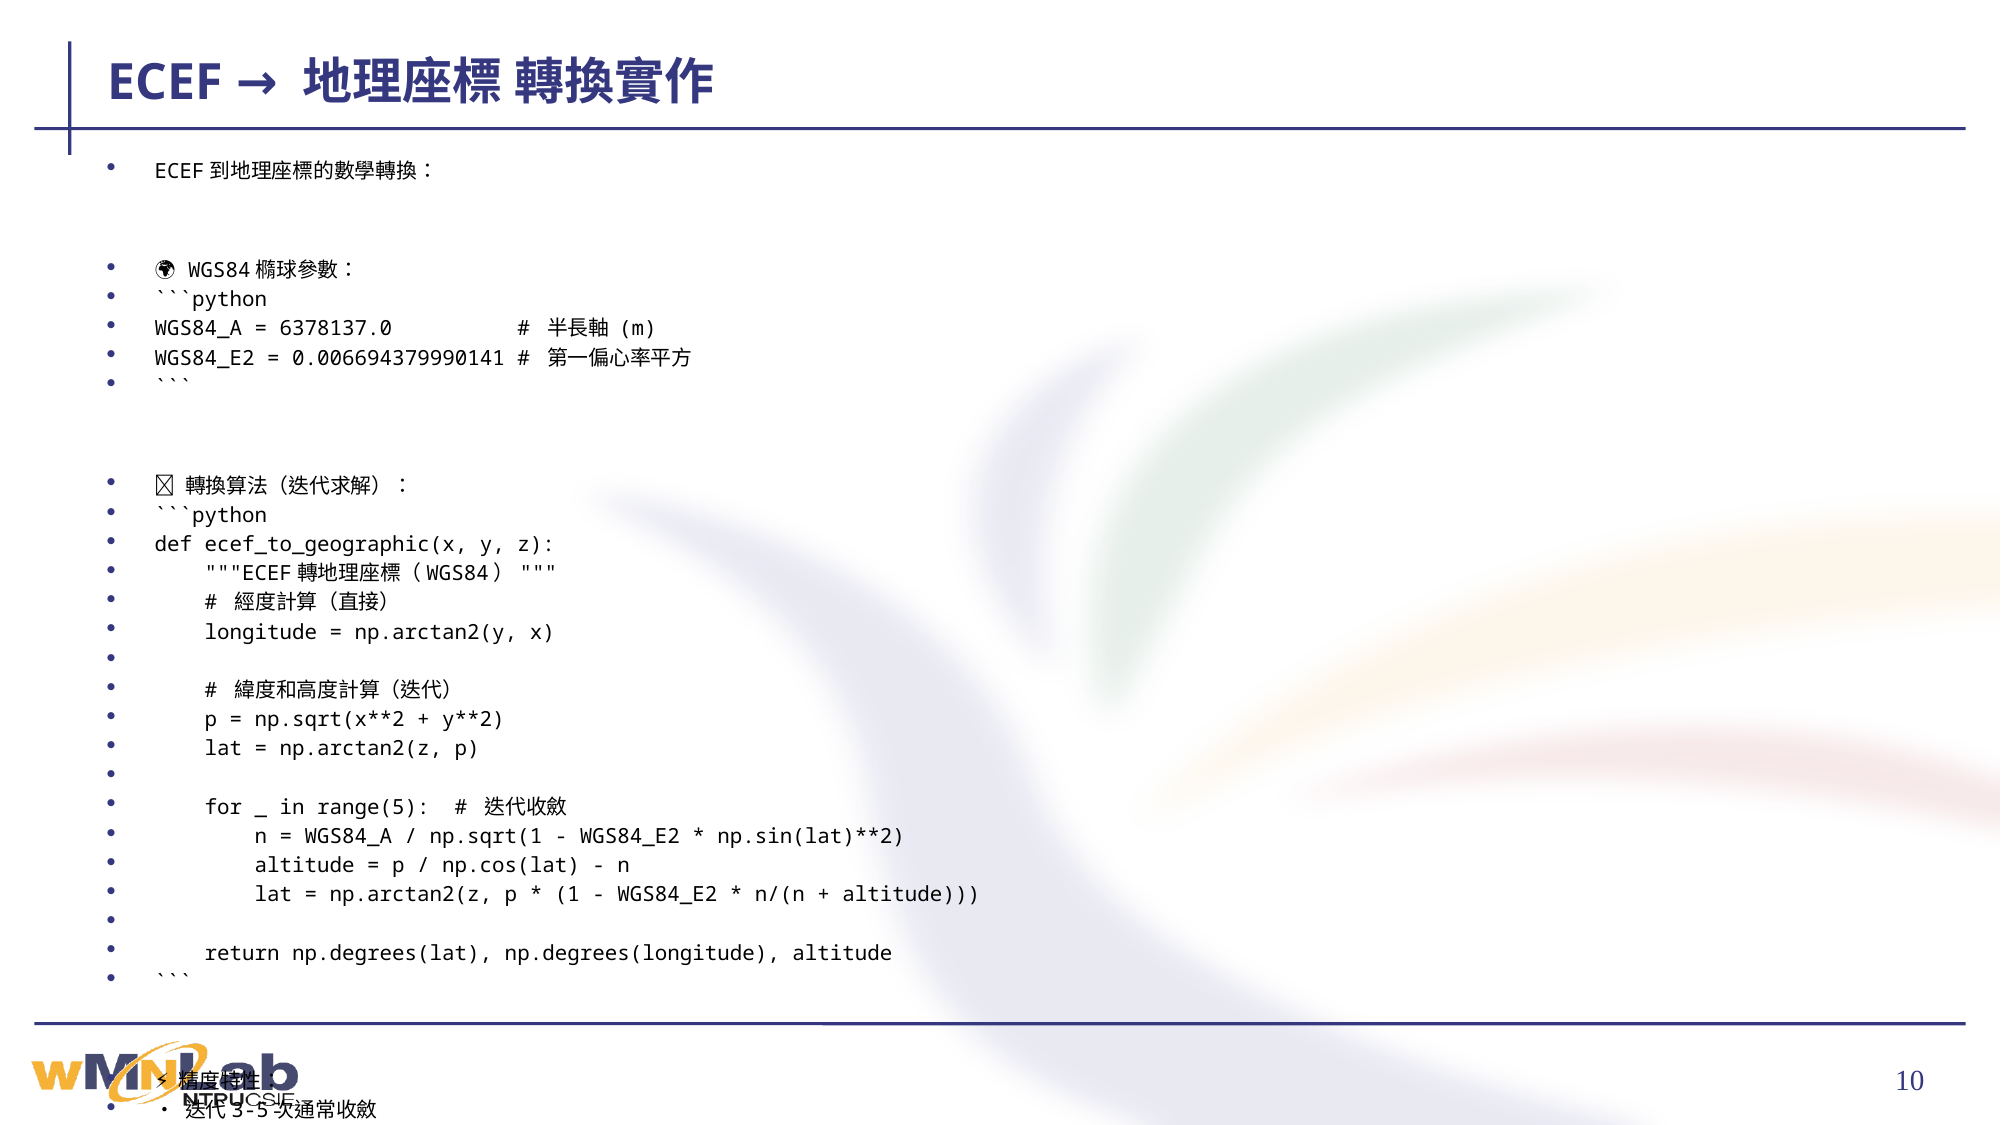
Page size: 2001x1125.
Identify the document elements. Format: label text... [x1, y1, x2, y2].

title ECEF → 地理座標 轉換實作 [92, 23, 1966, 117]
list ECEF到地理座標的數學轉換： 🌍 WGS84橢球參數： ```python WGS84_A = 6378137.0 # 半長軸 (m) WGS84_E2 = 0.006694379990141 # 第一偏心率平方 ``` 📐 轉換算法（迭代求解）： ```python def ecef_to_geographic(x, y, z): """ECEF轉地理座標（WGS84）""" # 經度計算（直接） longitude = np.arctan2(y, x) # 緯度和高度計算（迭代） p = np.sqrt(x**2 + y**2) lat = np.arctan2(z, p) for _ in range(5): # 迭代收斂 n = WGS84_A / np.sqrt(1 - WGS84_E2 * np.sin(lat)**2) altitude = p / np.cos(lat) - n lat = np.arctan2(z, p * (1 - WGS84_E2 * n/(n + altitude))) return np.degrees(lat), np.degrees(longitude), altitude ``` ⚡ 精度特性： • 迭代3-5次通常收斂 • 精度：亞米級 [92, 149, 1966, 1002]
picture [0, 0, 2000, 1125]
